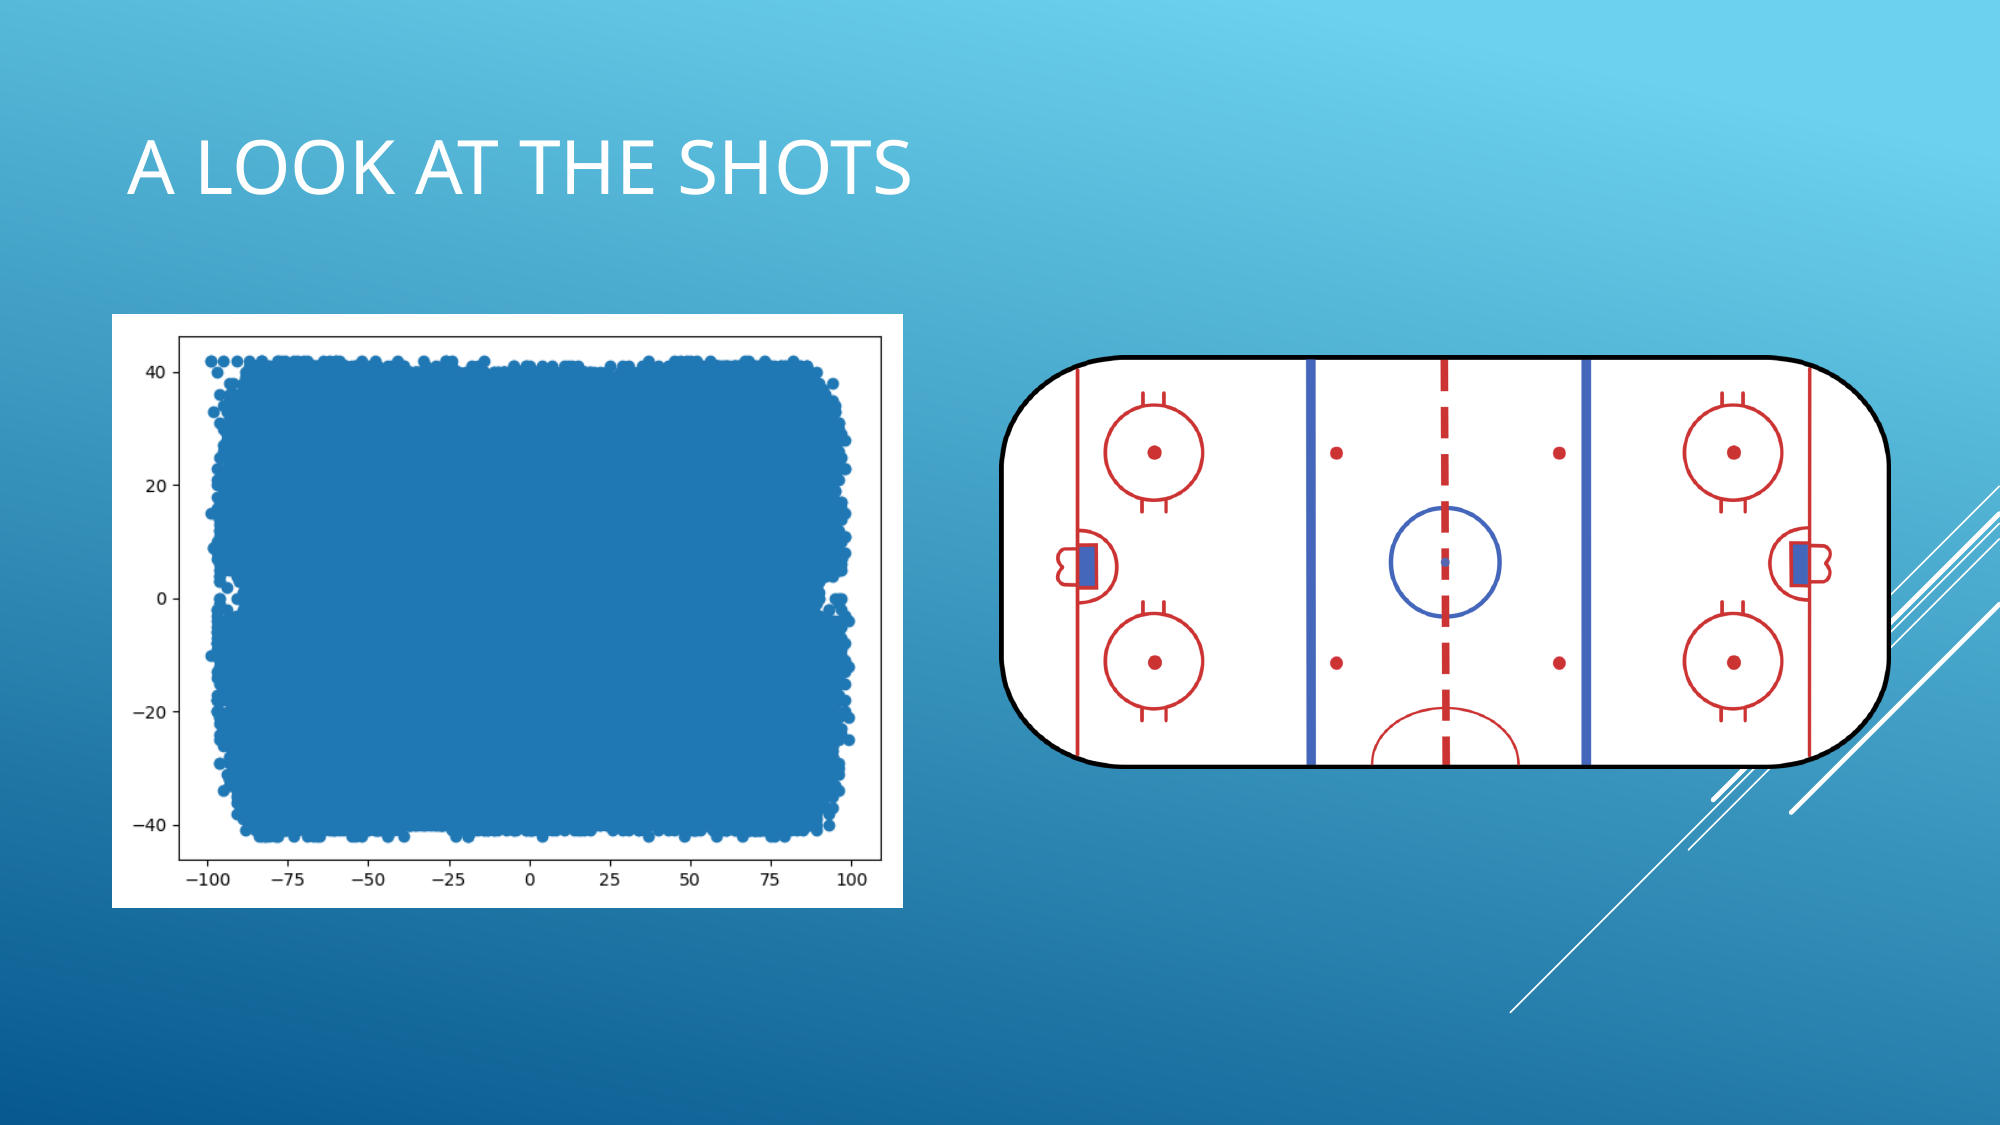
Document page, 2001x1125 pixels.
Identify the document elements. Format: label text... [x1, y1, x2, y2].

title A look at the shots [112, 40, 1513, 289]
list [111, 314, 904, 908]
picture [999, 355, 1891, 770]
